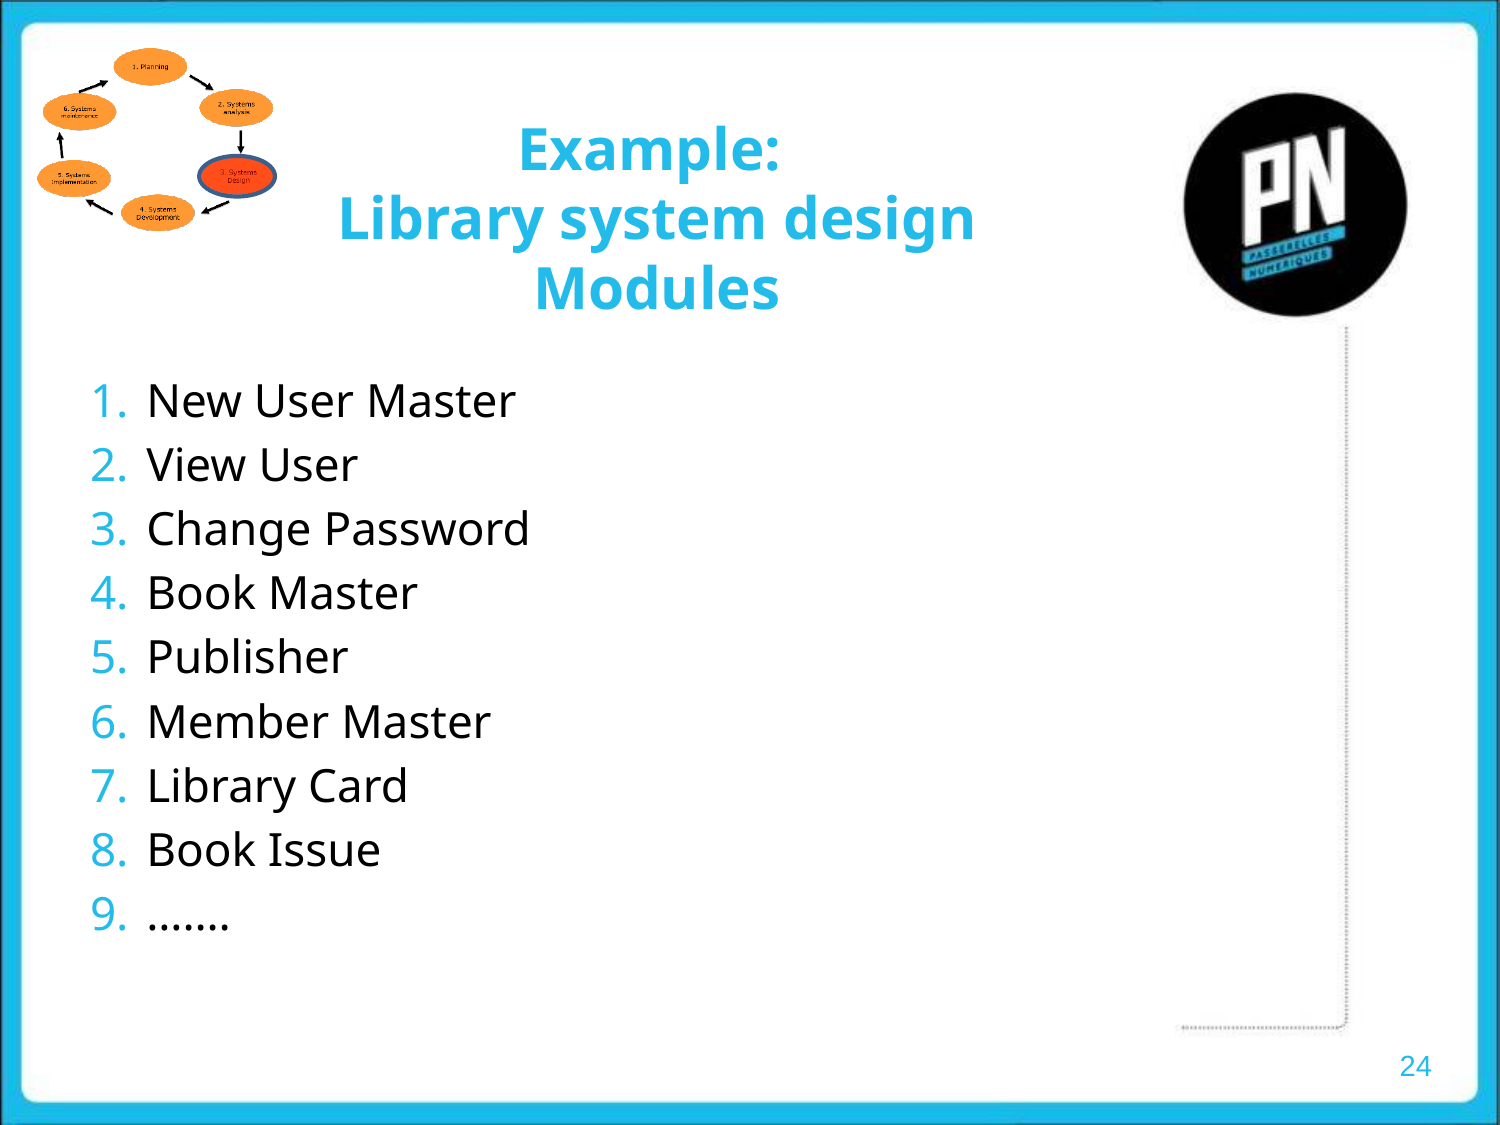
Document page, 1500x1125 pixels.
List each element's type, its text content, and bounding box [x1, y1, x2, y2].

list New User Master View User Change Password Book Master Publisher Member Master Library Card Book Issue ……. [75, 299, 1329, 1088]
title Example: Library system design Modules [112, 139, 1202, 294]
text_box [37, 47, 276, 231]
picture [0, 0, 1500, 1125]
